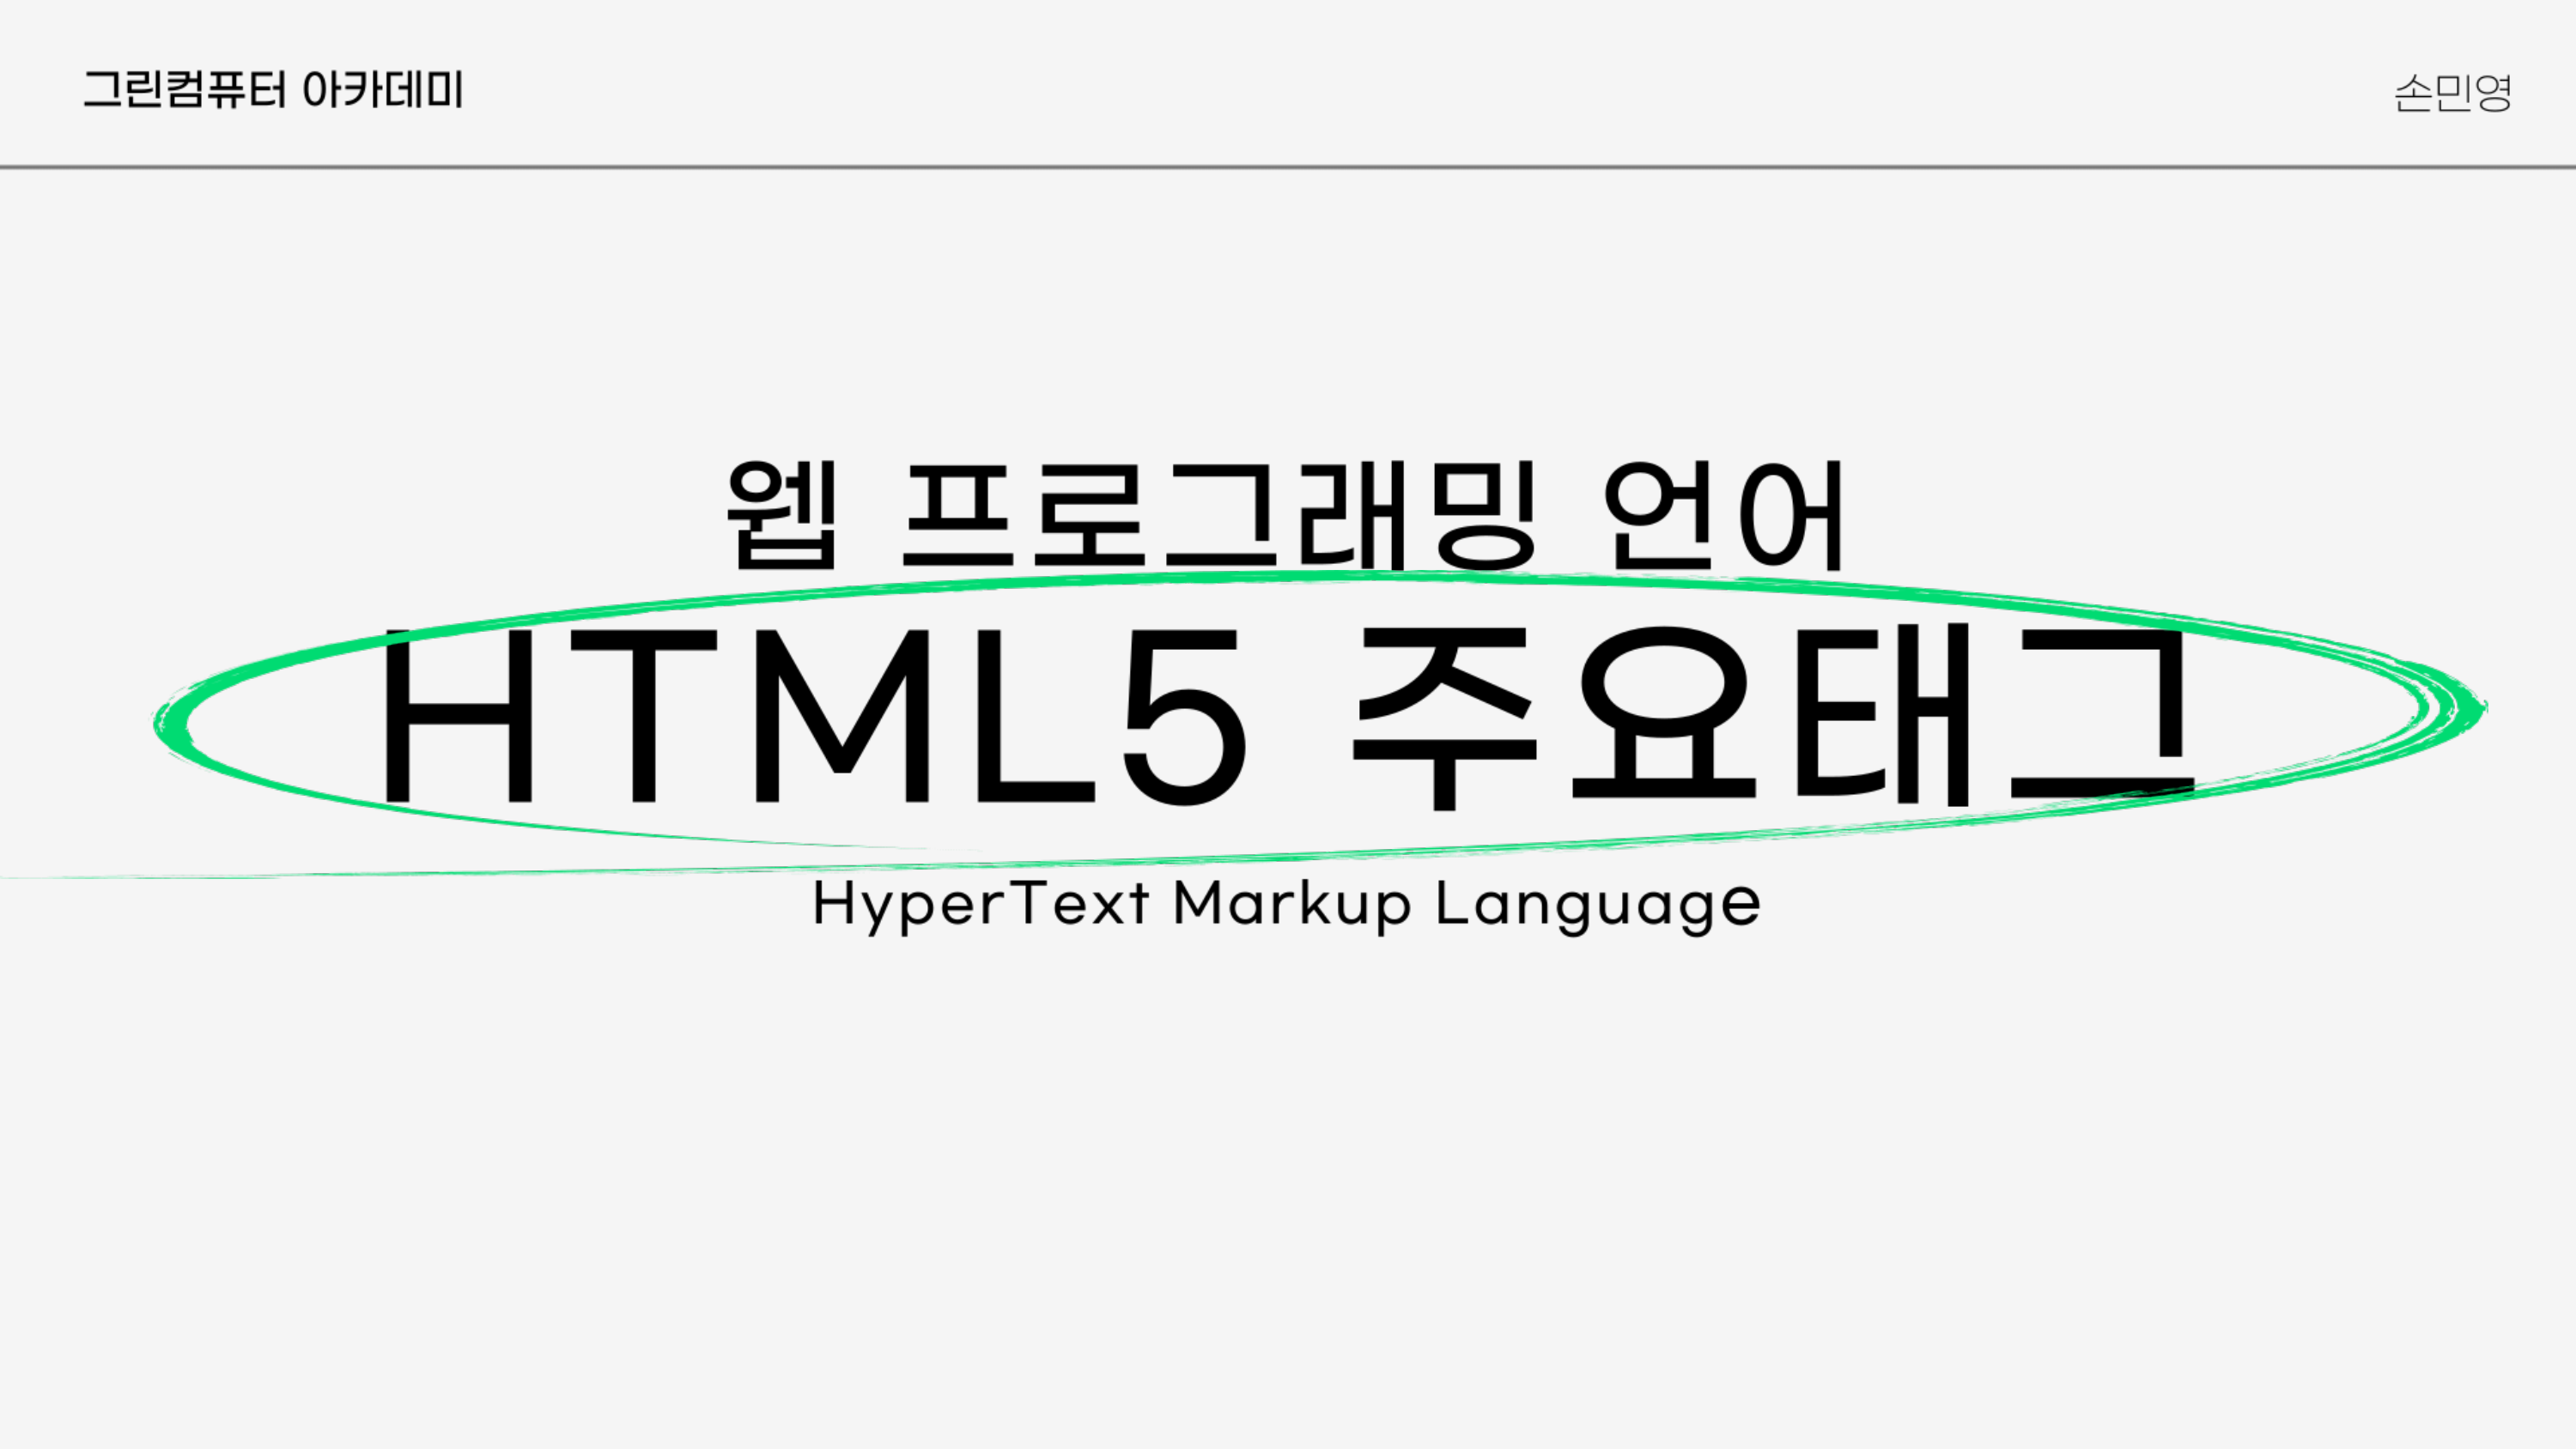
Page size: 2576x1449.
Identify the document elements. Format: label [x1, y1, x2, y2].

picture [76, 879, 2304, 1040]
text_box [0, 569, 2488, 879]
picture [76, 397, 2304, 569]
picture [76, 57, 486, 143]
text_box [0, 159, 2576, 175]
picture [2078, 61, 2534, 164]
